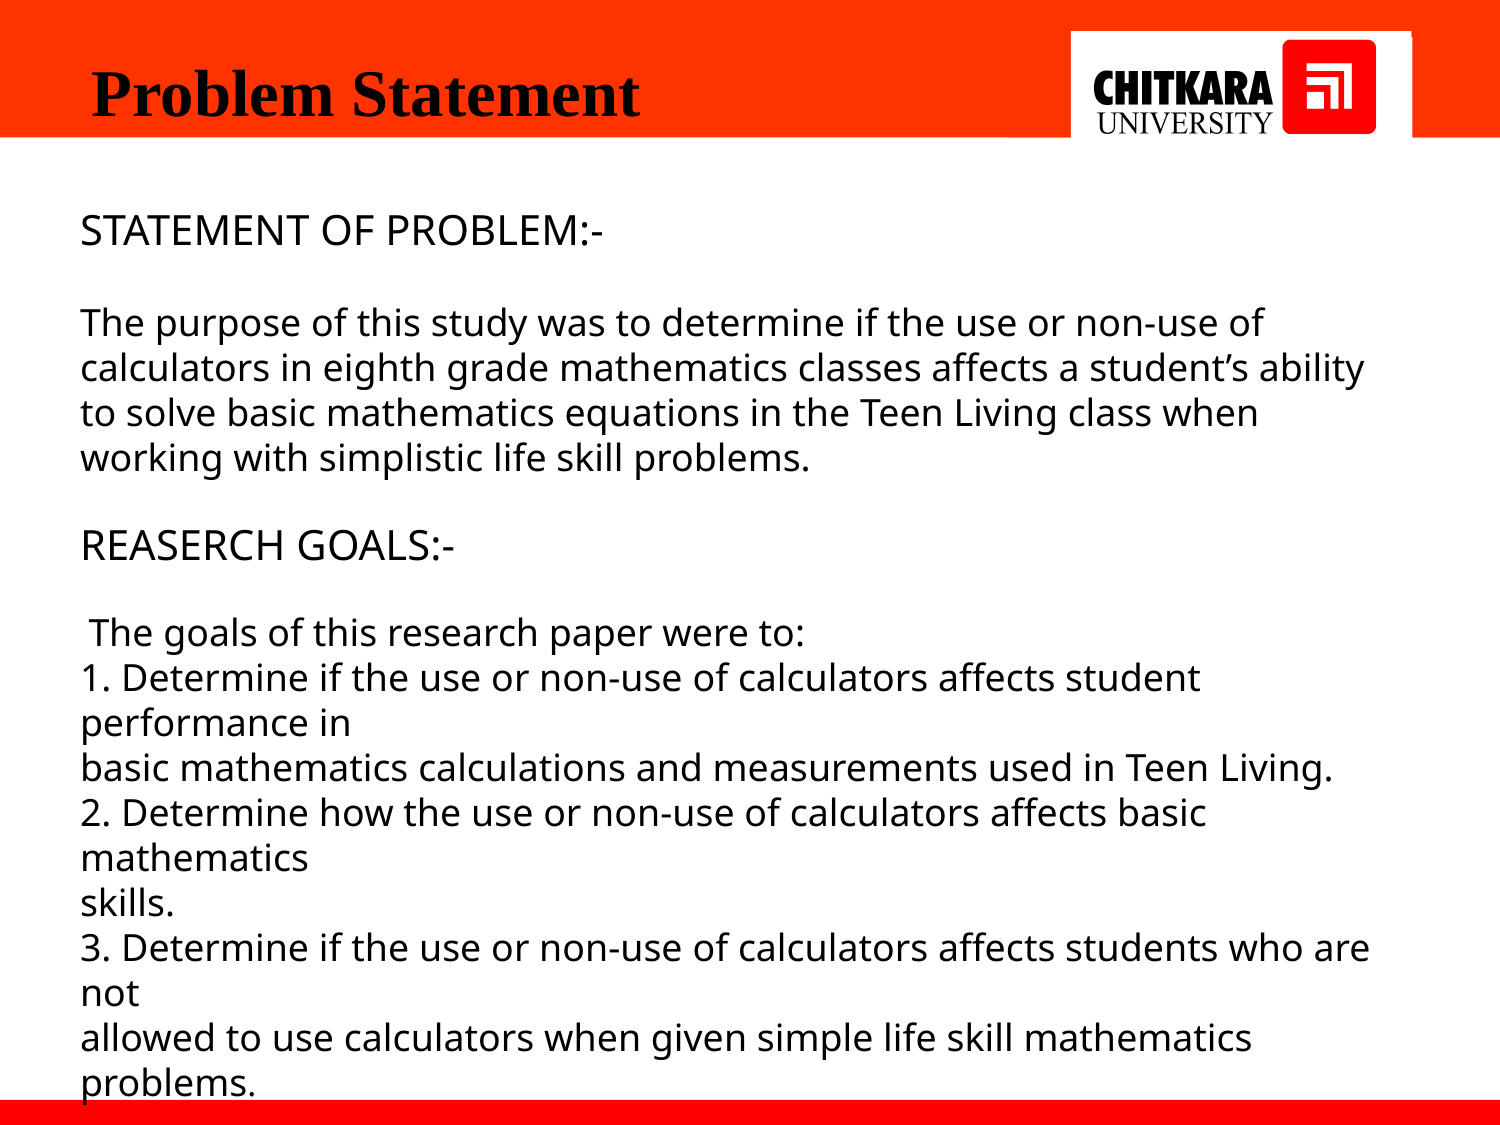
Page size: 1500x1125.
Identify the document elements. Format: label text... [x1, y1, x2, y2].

picture [1074, 37, 1391, 138]
text_box Problem Statement [76, 42, 963, 138]
text_box STATEMENT OF PROBLEM:- The purpose of this study was to determine if the use or non-use of calculators in eighth grade mathematics classes affects a student’s ability to solve basic mathematics equations in the Teen Living class when working with simplistic life skill problems. REASERCH GOALS:- The goals of this research paper were to: 1. Determine if the use or non-use of calculators affects student performance in basic mathematics calculations and measurements used in Teen Living. 2. Determine how the use or non-use of calculators affects basic mathematics skills. 3. Determine if the use or non-use of calculators affects students who are not allowed to use calculators when given simple life skill mathematics problems. [64, 196, 1400, 1125]
